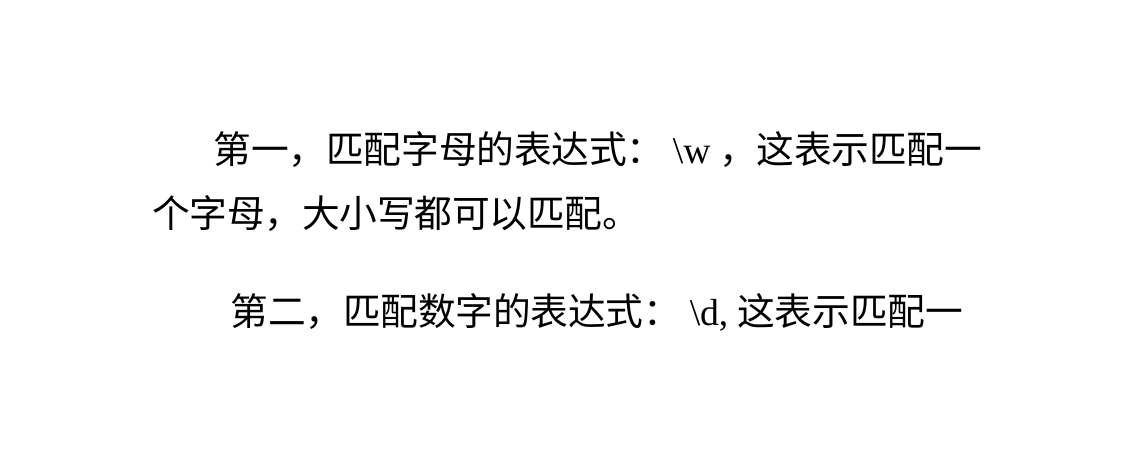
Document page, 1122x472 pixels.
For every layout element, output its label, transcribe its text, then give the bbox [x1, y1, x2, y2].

text_box 个字母，大小写都可以匹配。 [152, 197, 640, 243]
text_box 第一，匹配字母的表达式：\w，这表示匹配一 [213, 133, 982, 179]
text_box 第二，匹配数字的表达式：\d,这表示匹配一 [230, 295, 963, 341]
